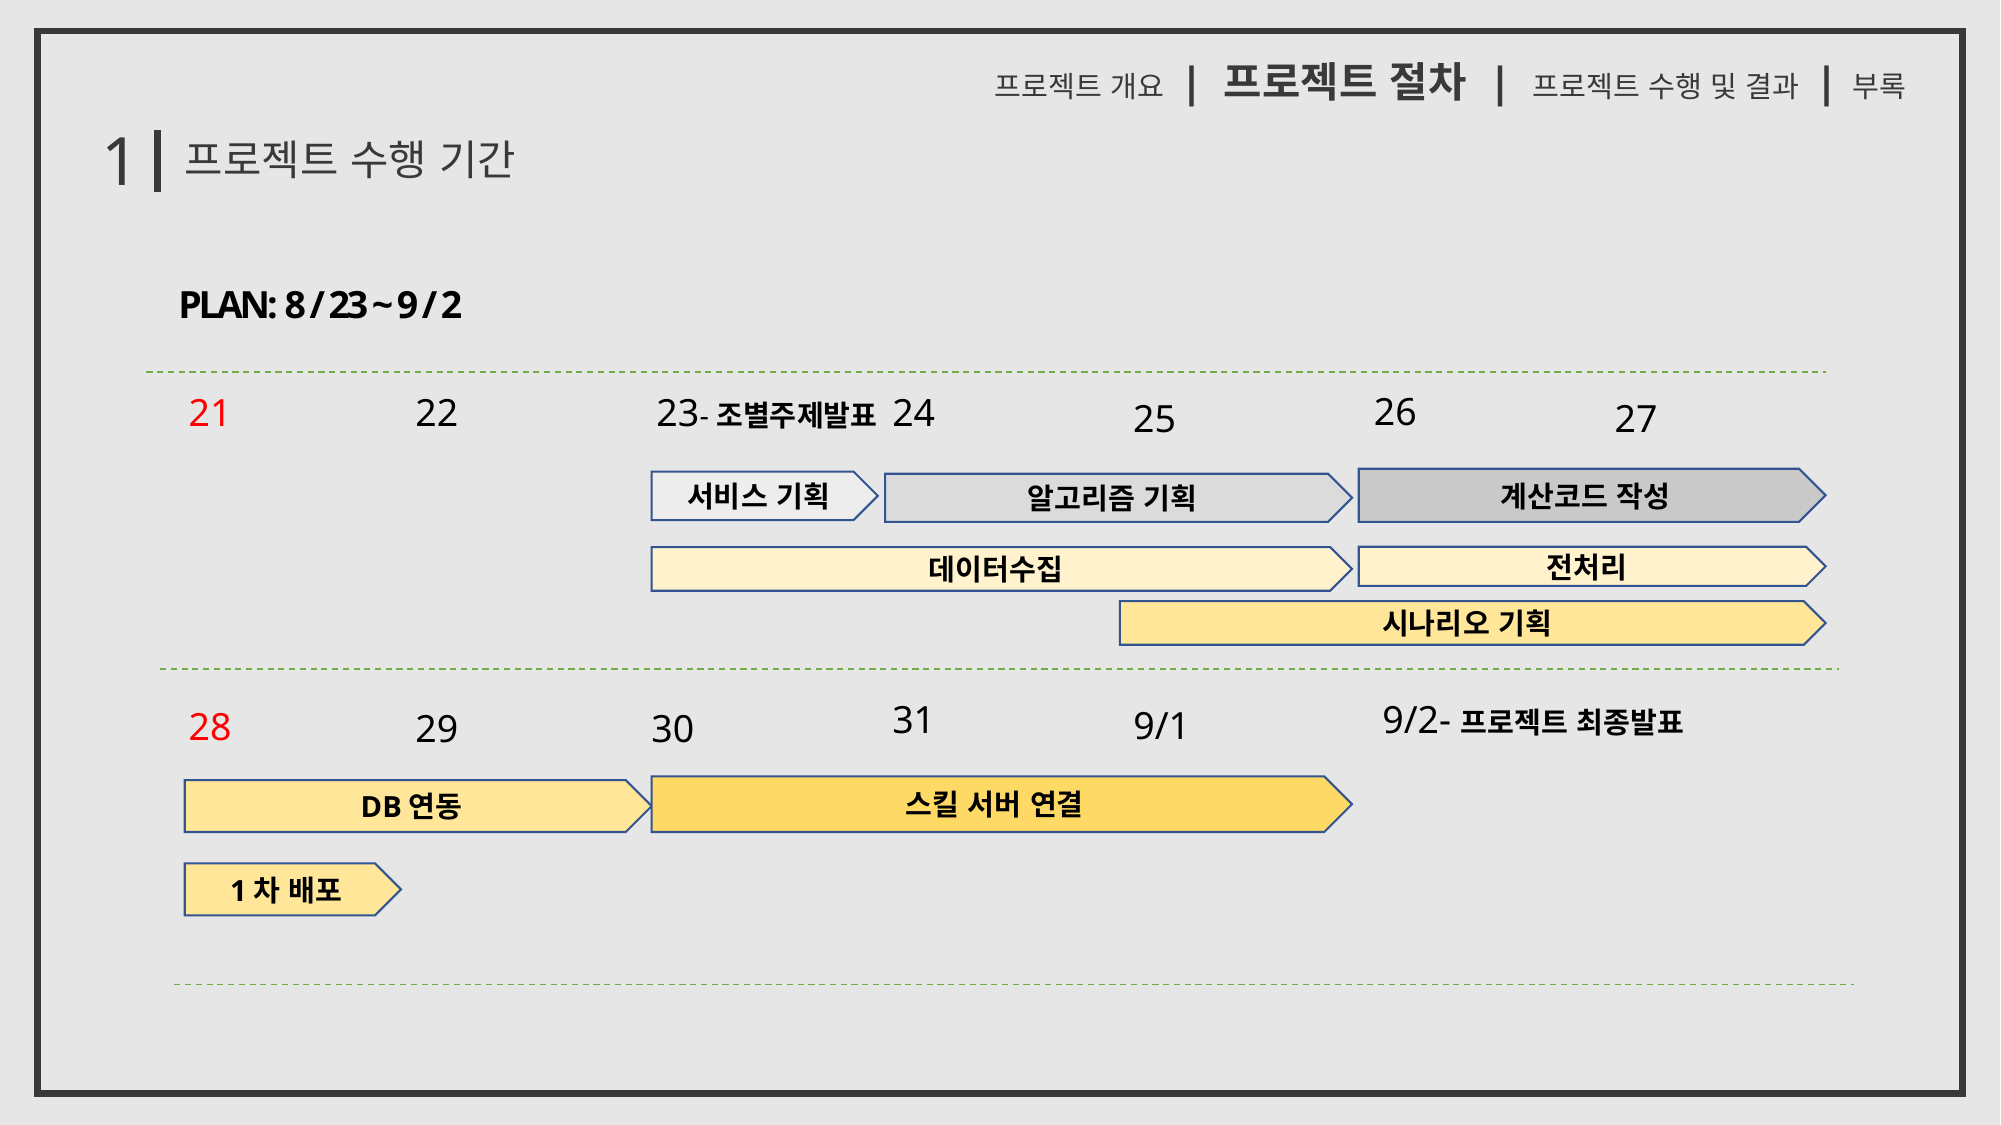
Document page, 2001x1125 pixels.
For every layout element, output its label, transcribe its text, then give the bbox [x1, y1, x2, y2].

text_box 프로젝트 개요 | 프로젝트 절차 | 프로젝트 수행 및 결과 | 부록 [975, 48, 1938, 114]
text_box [146, 273, 1854, 985]
text_box [36, 30, 1964, 1095]
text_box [86, 111, 884, 207]
